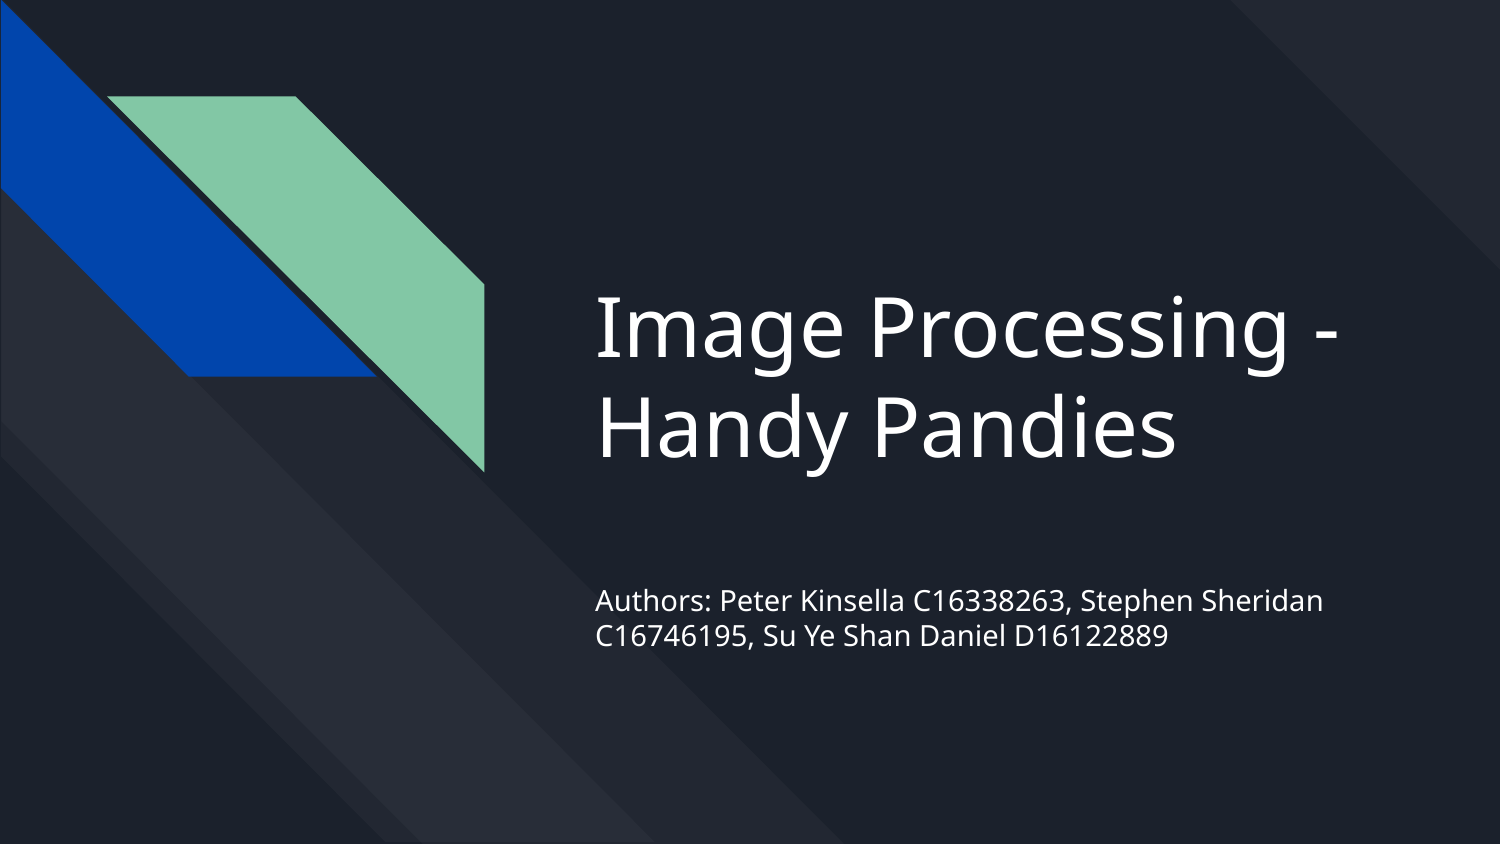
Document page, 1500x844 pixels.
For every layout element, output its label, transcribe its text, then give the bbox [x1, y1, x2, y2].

title Image Processing - Handy Pandies [580, 258, 1404, 518]
text_box Authors: Peter Kinsella C16338263, Stephen Sheridan C16746195, Su Ye Shan Daniel D16122889 [580, 567, 1404, 664]
